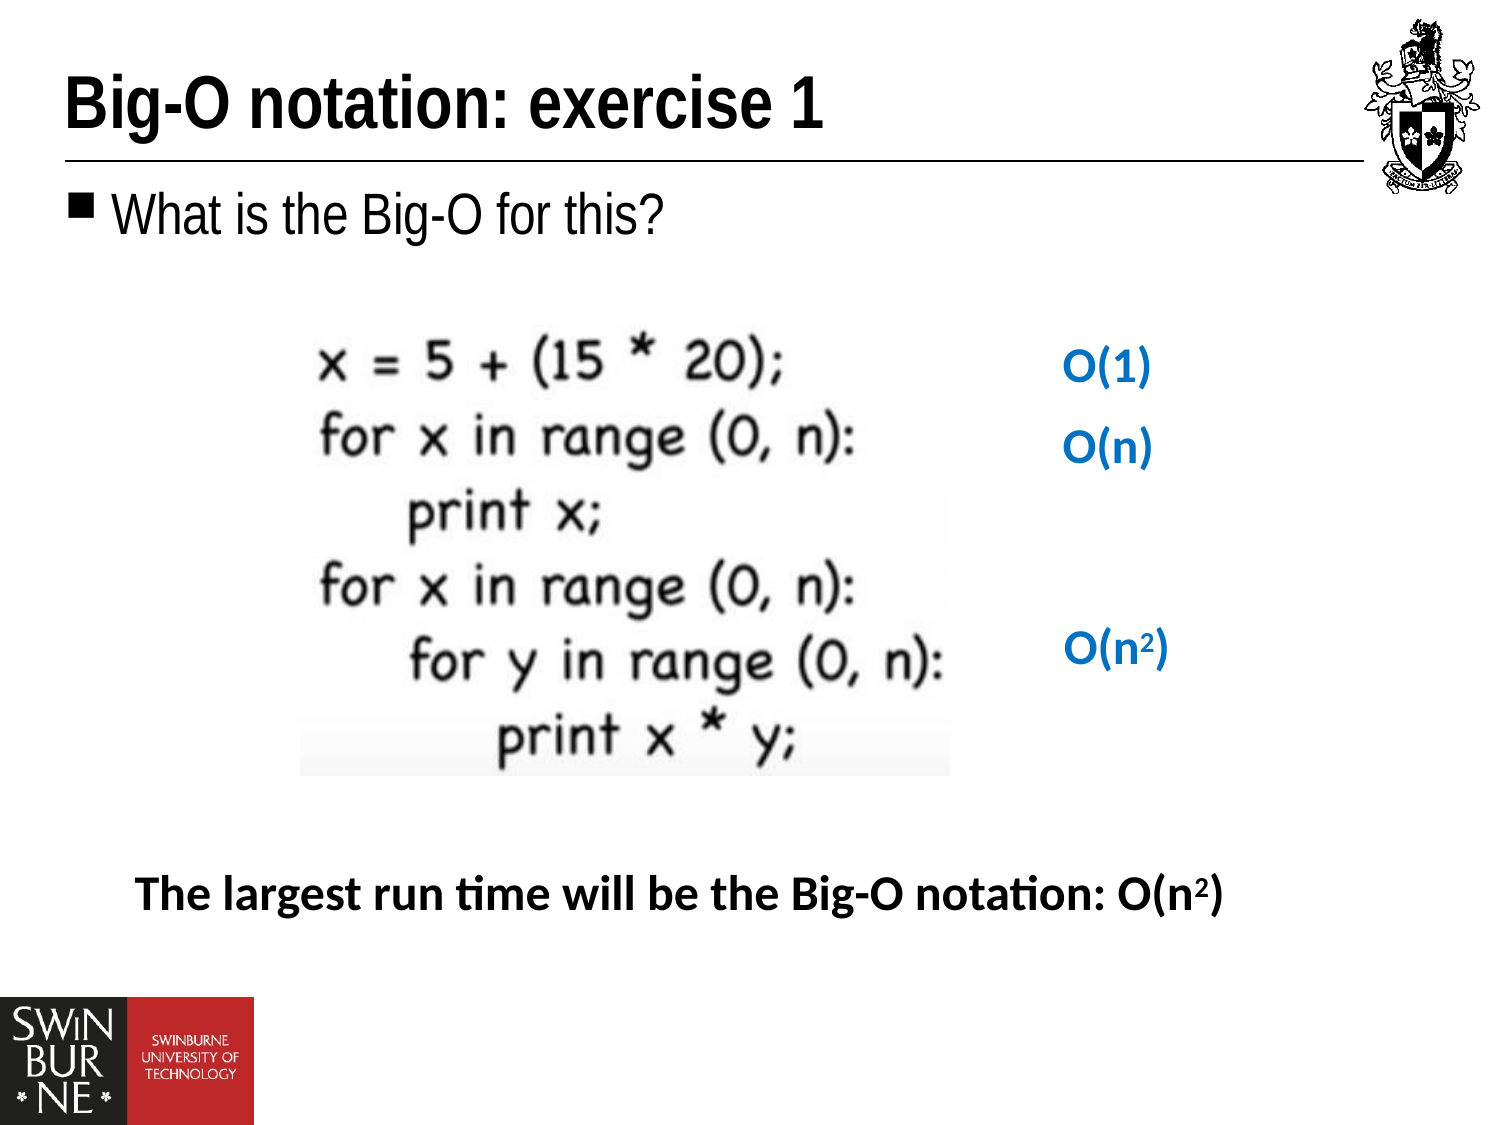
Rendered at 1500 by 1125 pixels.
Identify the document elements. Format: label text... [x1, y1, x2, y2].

picture [0, 997, 254, 1125]
text_box O(n2) [1048, 607, 1185, 682]
text_box O(n) [1047, 406, 1169, 481]
text_box [300, 324, 950, 776]
text_box What is the Big-O for this? [62, 173, 888, 246]
text_box O(1) [1047, 325, 1168, 401]
title Big-O notation: exercise 1 [62, 51, 1100, 242]
picture [1364, 19, 1481, 194]
text_box The largest run time will be the Big-O notation: O(n2) [119, 853, 1240, 928]
